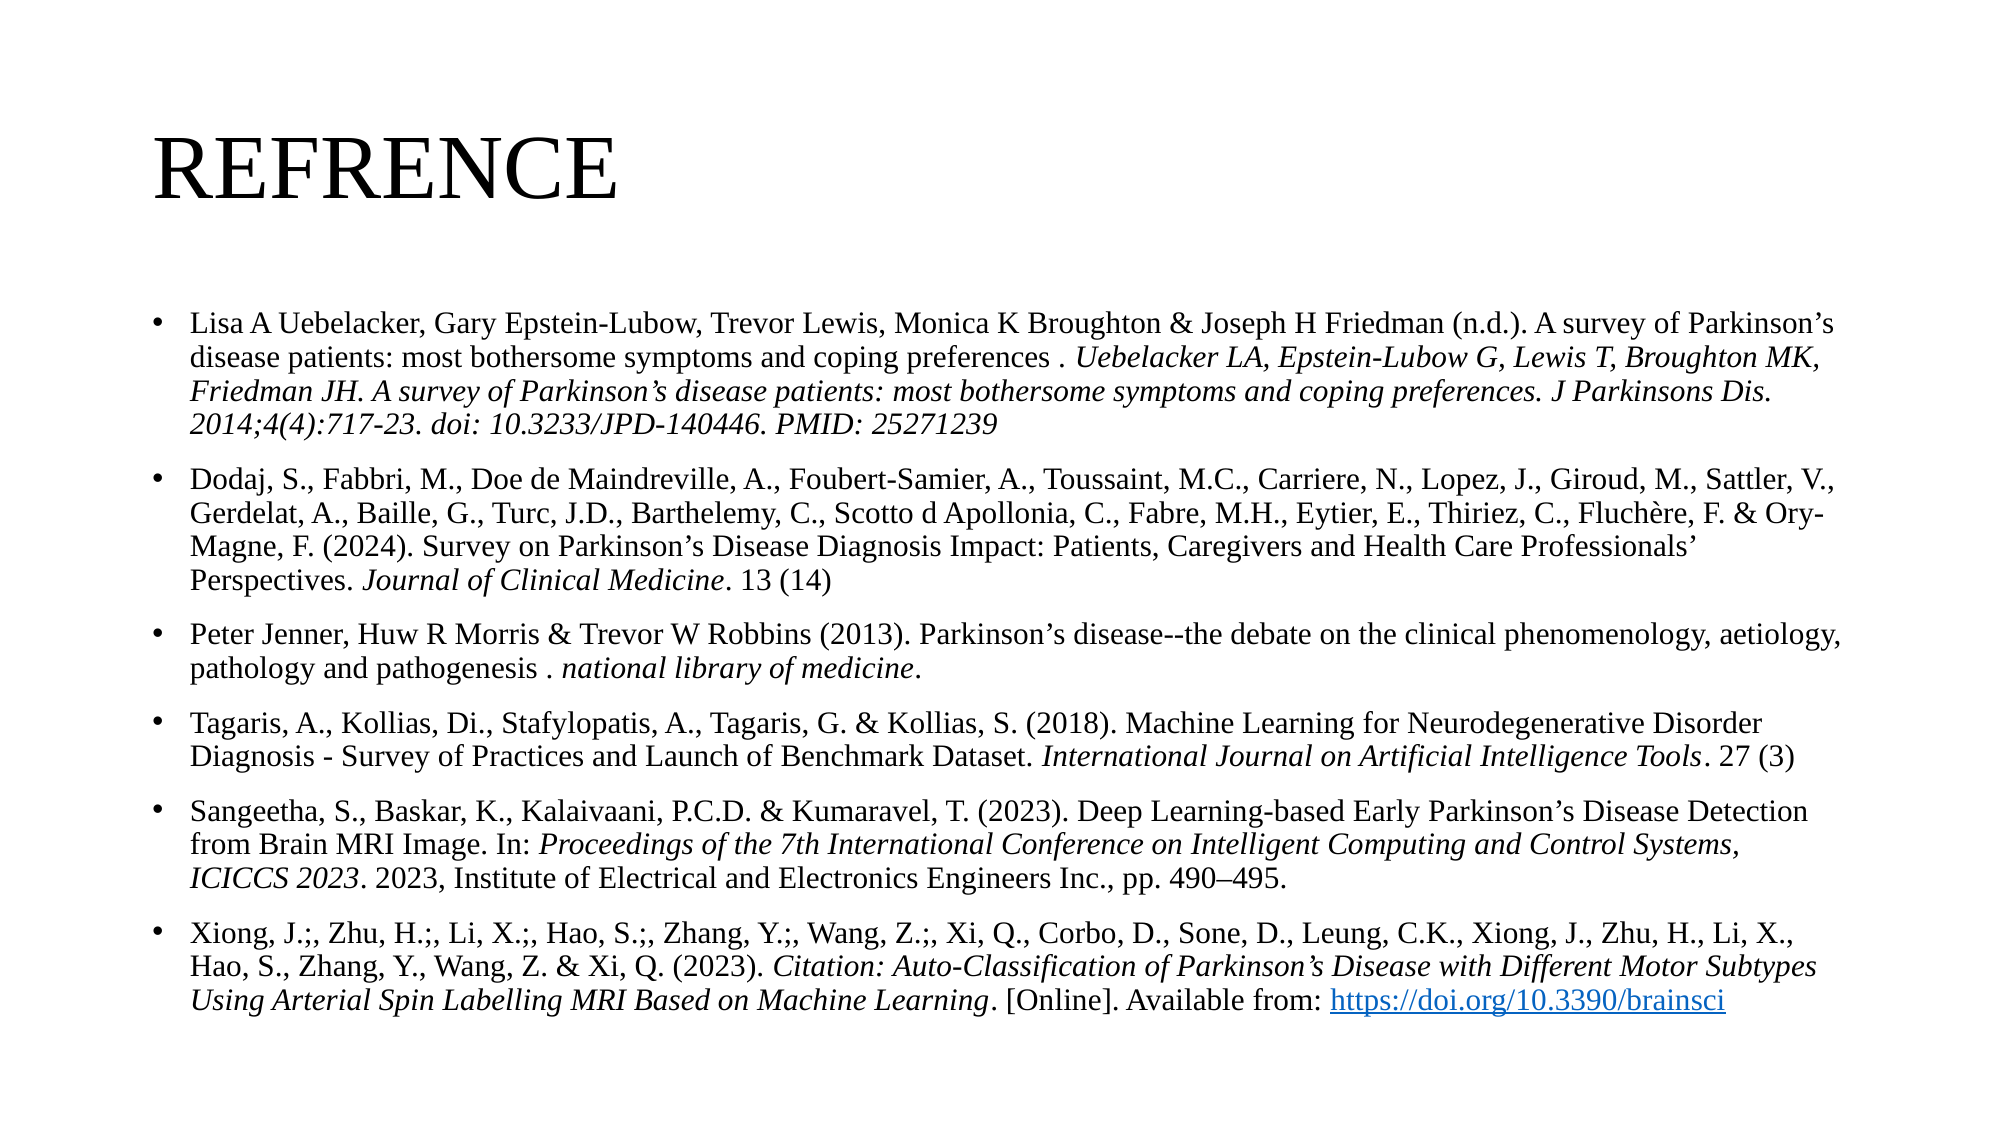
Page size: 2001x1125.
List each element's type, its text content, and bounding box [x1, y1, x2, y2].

title REFRENCE [137, 59, 1863, 278]
list Lisa A Uebelacker, Gary Epstein-Lubow, Trevor Lewis, Monica K Broughton & Joseph H Friedman (n.d.). A survey of Parkinson’s disease patients: most bothersome symptoms and coping preferences . Uebelacker LA, Epstein-Lubow G, Lewis T, Broughton MK, Friedman JH. A survey of Parkinson’s disease patients: most bothersome symptoms and coping preferences. J Parkinsons Dis. 2014;4(4):717-23. doi: 10.3233/JPD-140446. PMID: 25271239 Dodaj, S., Fabbri, M., Doe de Maindreville, A., Foubert-Samier, A., Toussaint, M.C., Carriere, N., Lopez, J., Giroud, M., Sattler, V., Gerdelat, A., Baille, G., Turc, J.D., Barthelemy, C., Scotto d Apollonia, C., Fabre, M.H., Eytier, E., Thiriez, C., Fluchère, F. & Ory-Magne, F. (2024). Survey on Parkinson’s Disease Diagnosis Impact: Patients, Caregivers and Health Care Professionals’ Perspectives. Journal of Clinical Medicine. 13 (14) Peter Jenner, Huw R Morris & Trevor W Robbins (2013). Parkinson’s disease--the debate on the clinical phenomenology, aetiology, pathology and pathogenesis . national library of medicine. Tagaris, A., Kollias, Di., Stafylopatis, A., Tagaris, G. & Kollias, S. (2018). Machine Learning for Neurodegenerative Disorder Diagnosis - Survey of Practices and Launch of Benchmark Dataset. International Journal on Artificial Intelligence Tools. 27 (3) Sangeetha, S., Baskar, K., Kalaivaani, P.C.D. & Kumaravel, T. (2023). Deep Learning-based Early Parkinson’s Disease Detection from Brain MRI Image. In: Proceedings of the 7th International Conference on Intelligent Computing and Control Systems, ICICCS 2023. 2023, Institute of Electrical and Electronics Engineers Inc., pp. 490–495. Xiong, J.;, Zhu, H.;, Li, X.;, Hao, S.;, Zhang, Y.;, Wang, Z.;, Xi, Q., Corbo, D., Sone, D., Leung, C.K., Xiong, J., Zhu, H., Li, X., Hao, S., Zhang, Y., Wang, Z. & Xi, Q. (2023). Citation: Auto-Classification of Parkinson’s Disease with Different Motor Subtypes Using Arterial Spin Labelling MRI Based on Machine Learning. [Online]. Available from: https://doi.org/10.3390/brainsci [137, 299, 1863, 1014]
